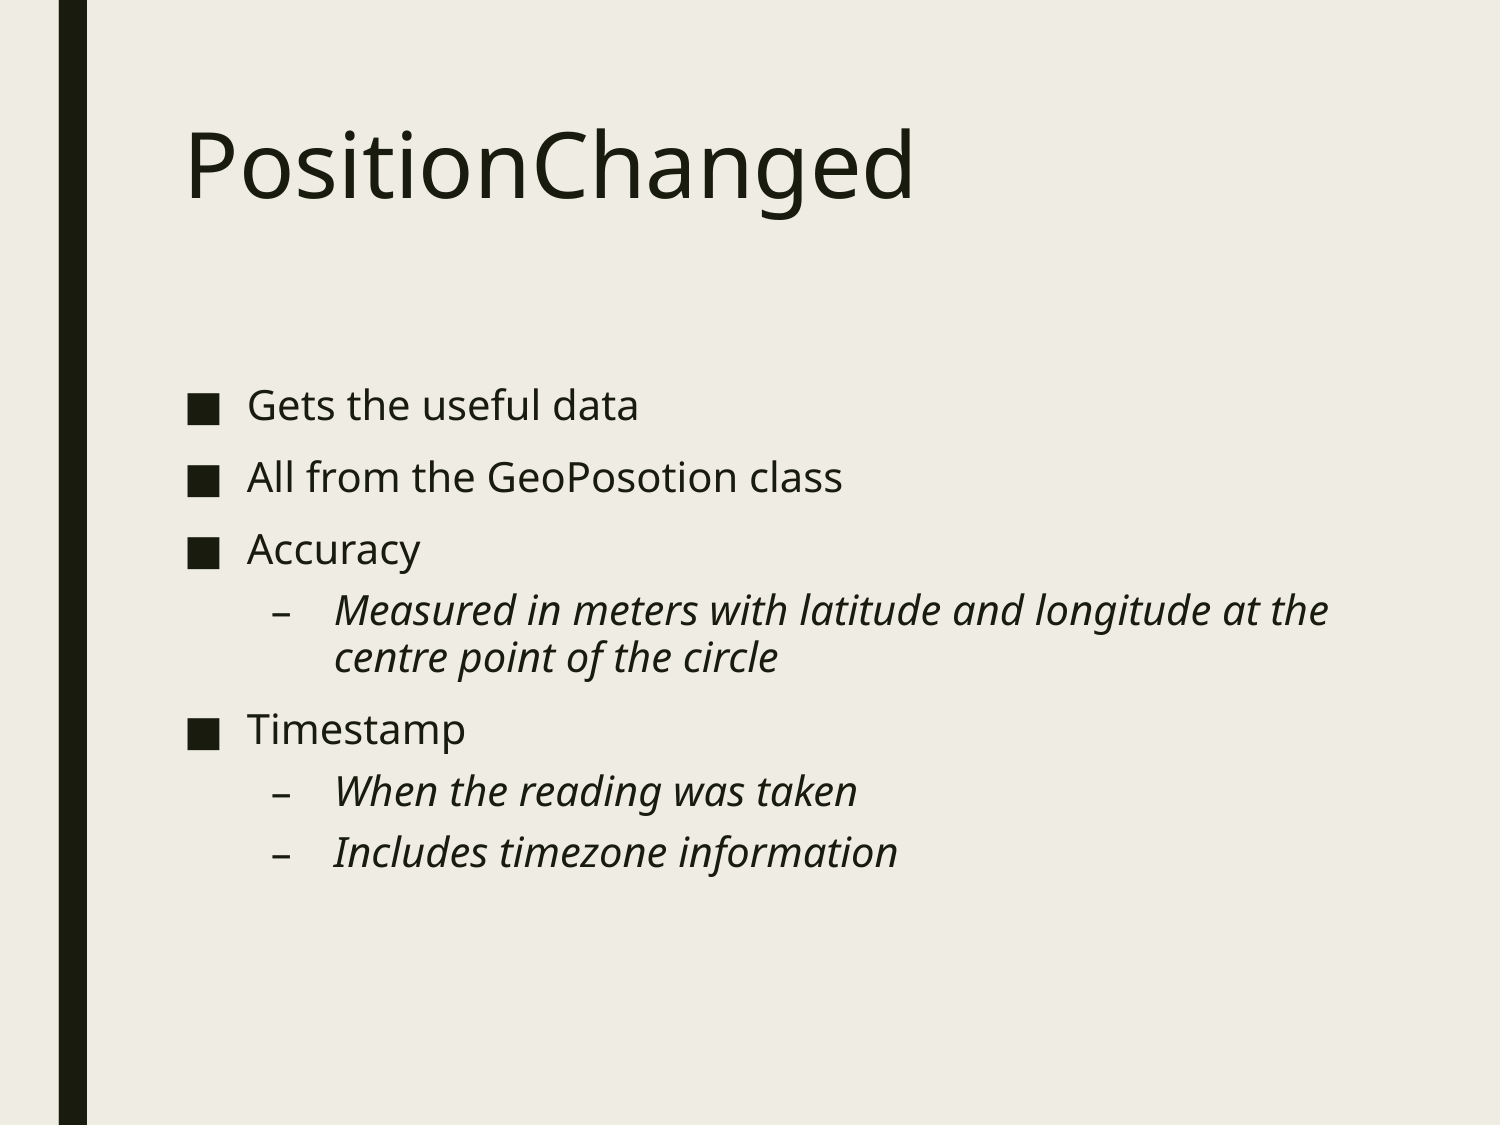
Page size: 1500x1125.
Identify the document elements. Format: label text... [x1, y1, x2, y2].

list Gets the useful data All from the GeoPosotion class Accuracy Measured in meters with latitude and longitude at the centre point of the circle Timestamp When the reading was taken Includes timezone information [168, 375, 1351, 963]
title PositionChanged [168, 112, 1351, 357]
